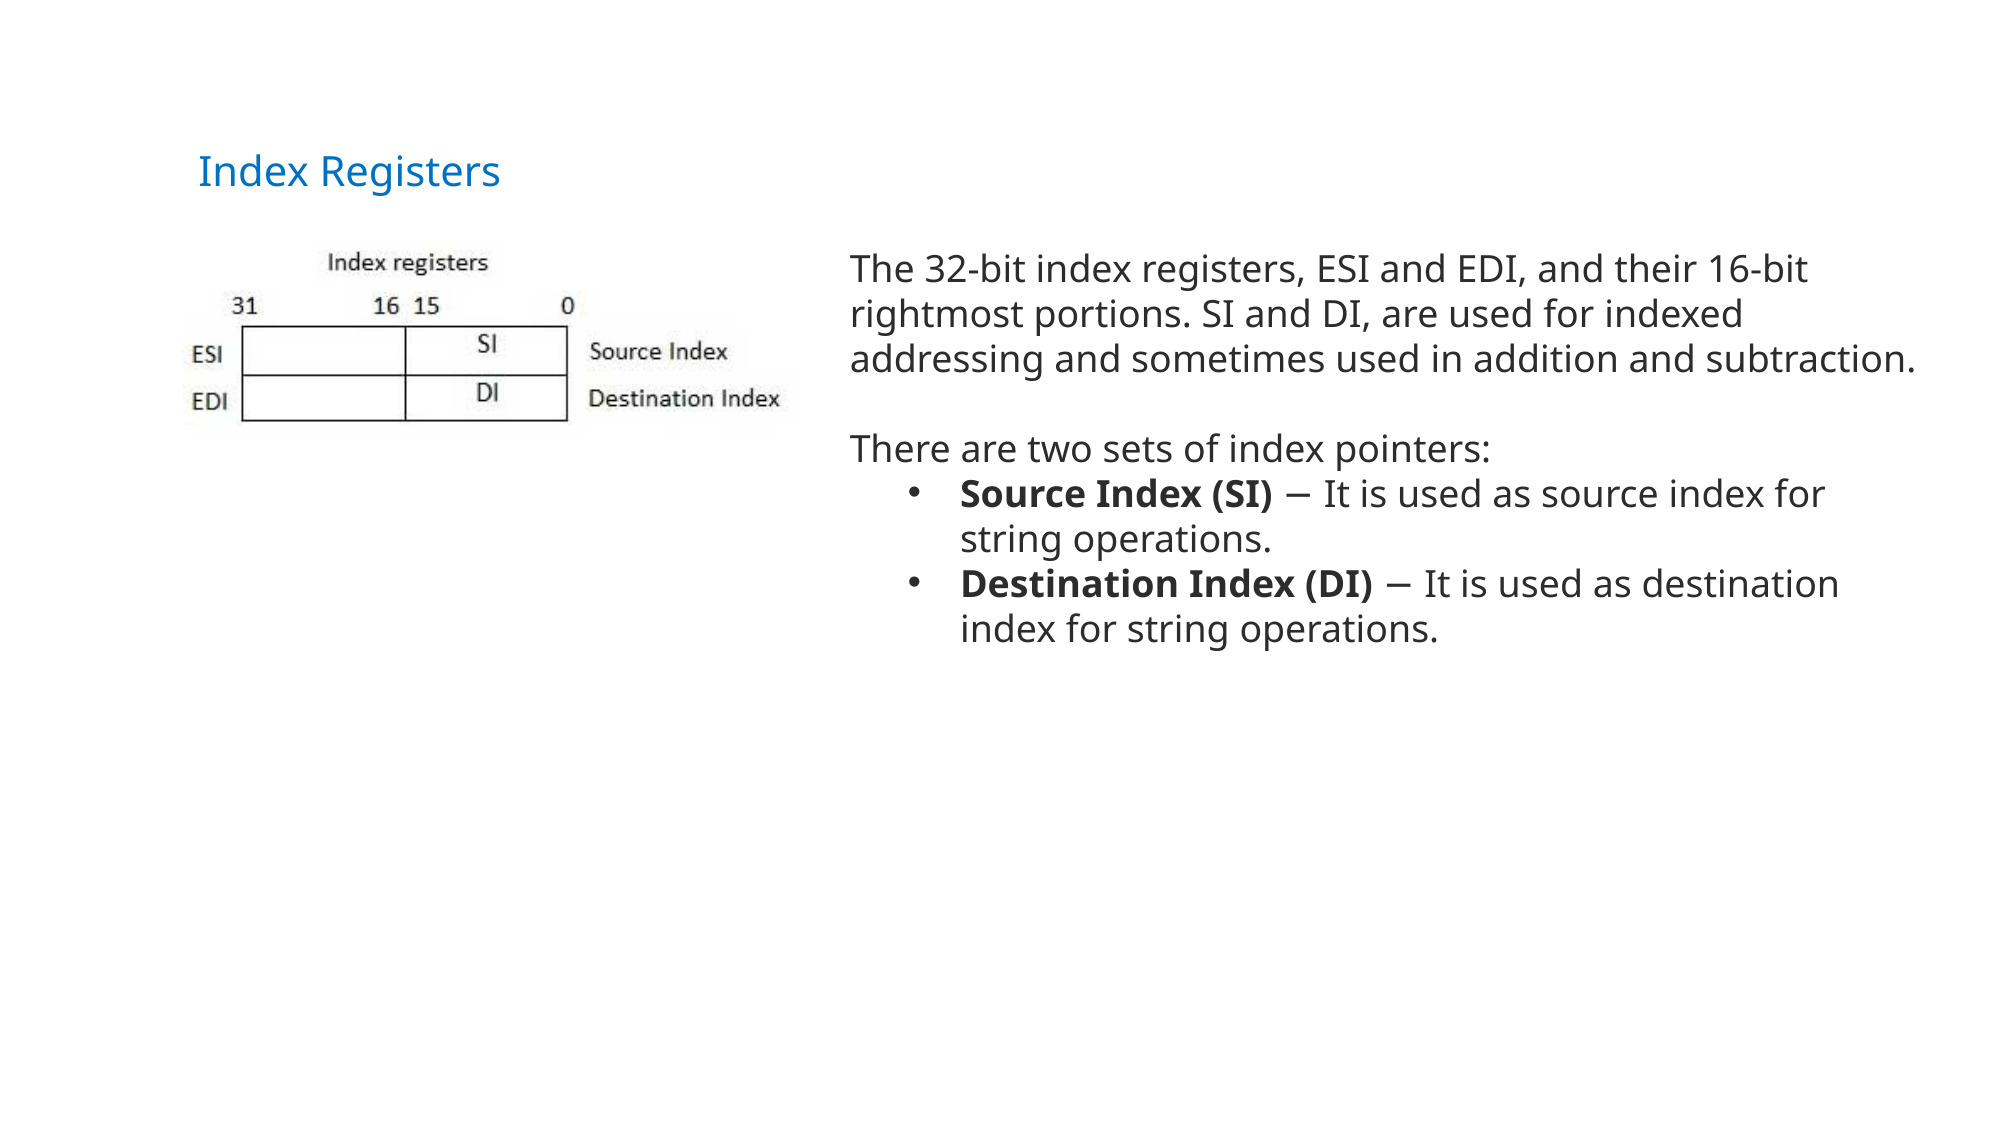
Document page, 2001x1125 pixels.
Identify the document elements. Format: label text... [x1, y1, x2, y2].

text_box The 32-bit index registers, ESI and EDI, and their 16-bit rightmost portions. SI and DI, are used for indexed addressing and sometimes used in addition and subtraction. There are two sets of index pointers: Source Index (SI) − It is used as source index for string operations. Destination Index (DI) − It is used as destination index for string operations. [835, 237, 1936, 702]
picture [183, 236, 802, 443]
text_box Index Registers [183, 137, 527, 203]
